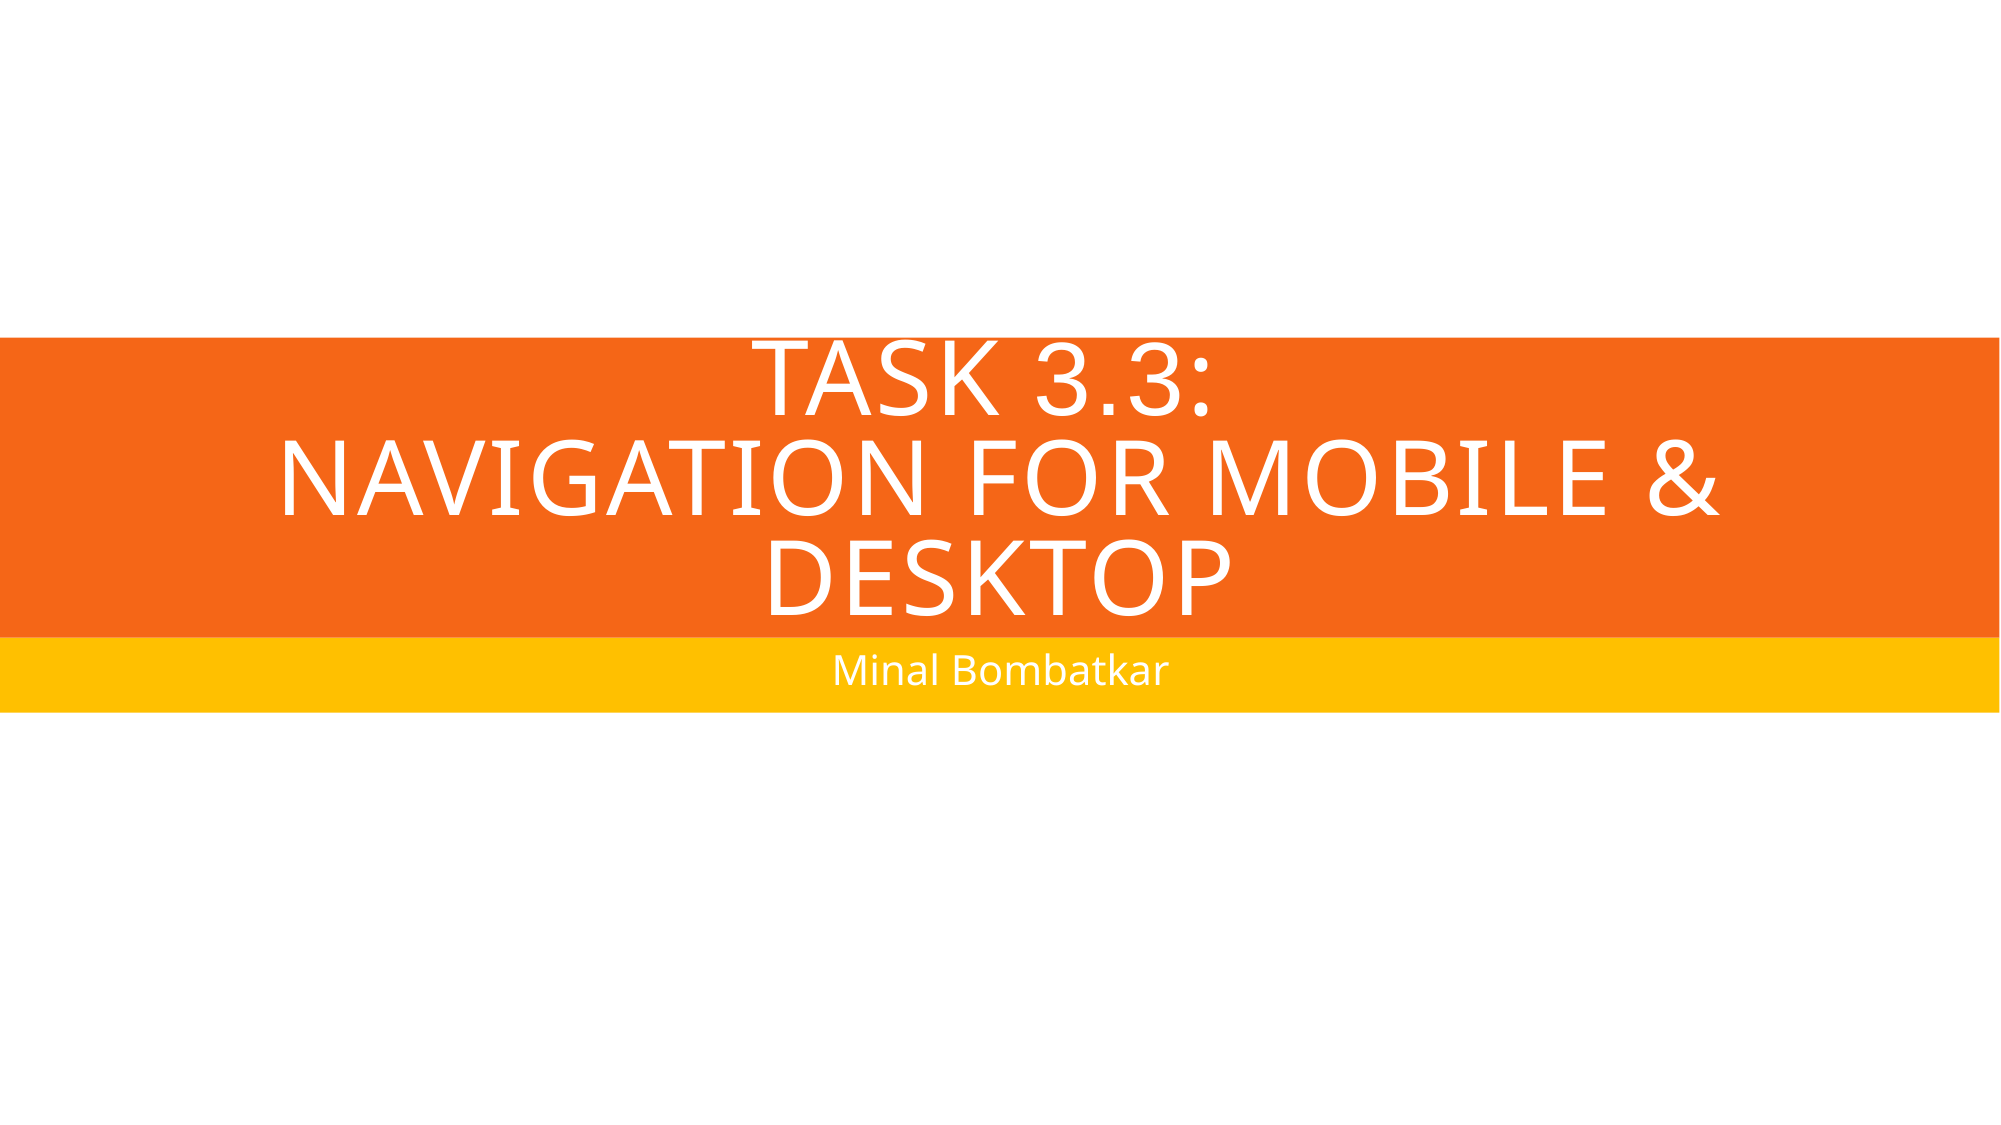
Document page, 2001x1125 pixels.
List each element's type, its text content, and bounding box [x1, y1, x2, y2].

subtitle Minal Bombatkar [56, 641, 1945, 717]
title Task 3.3: Navigation for Mobile & Desktop [78, 355, 1923, 641]
